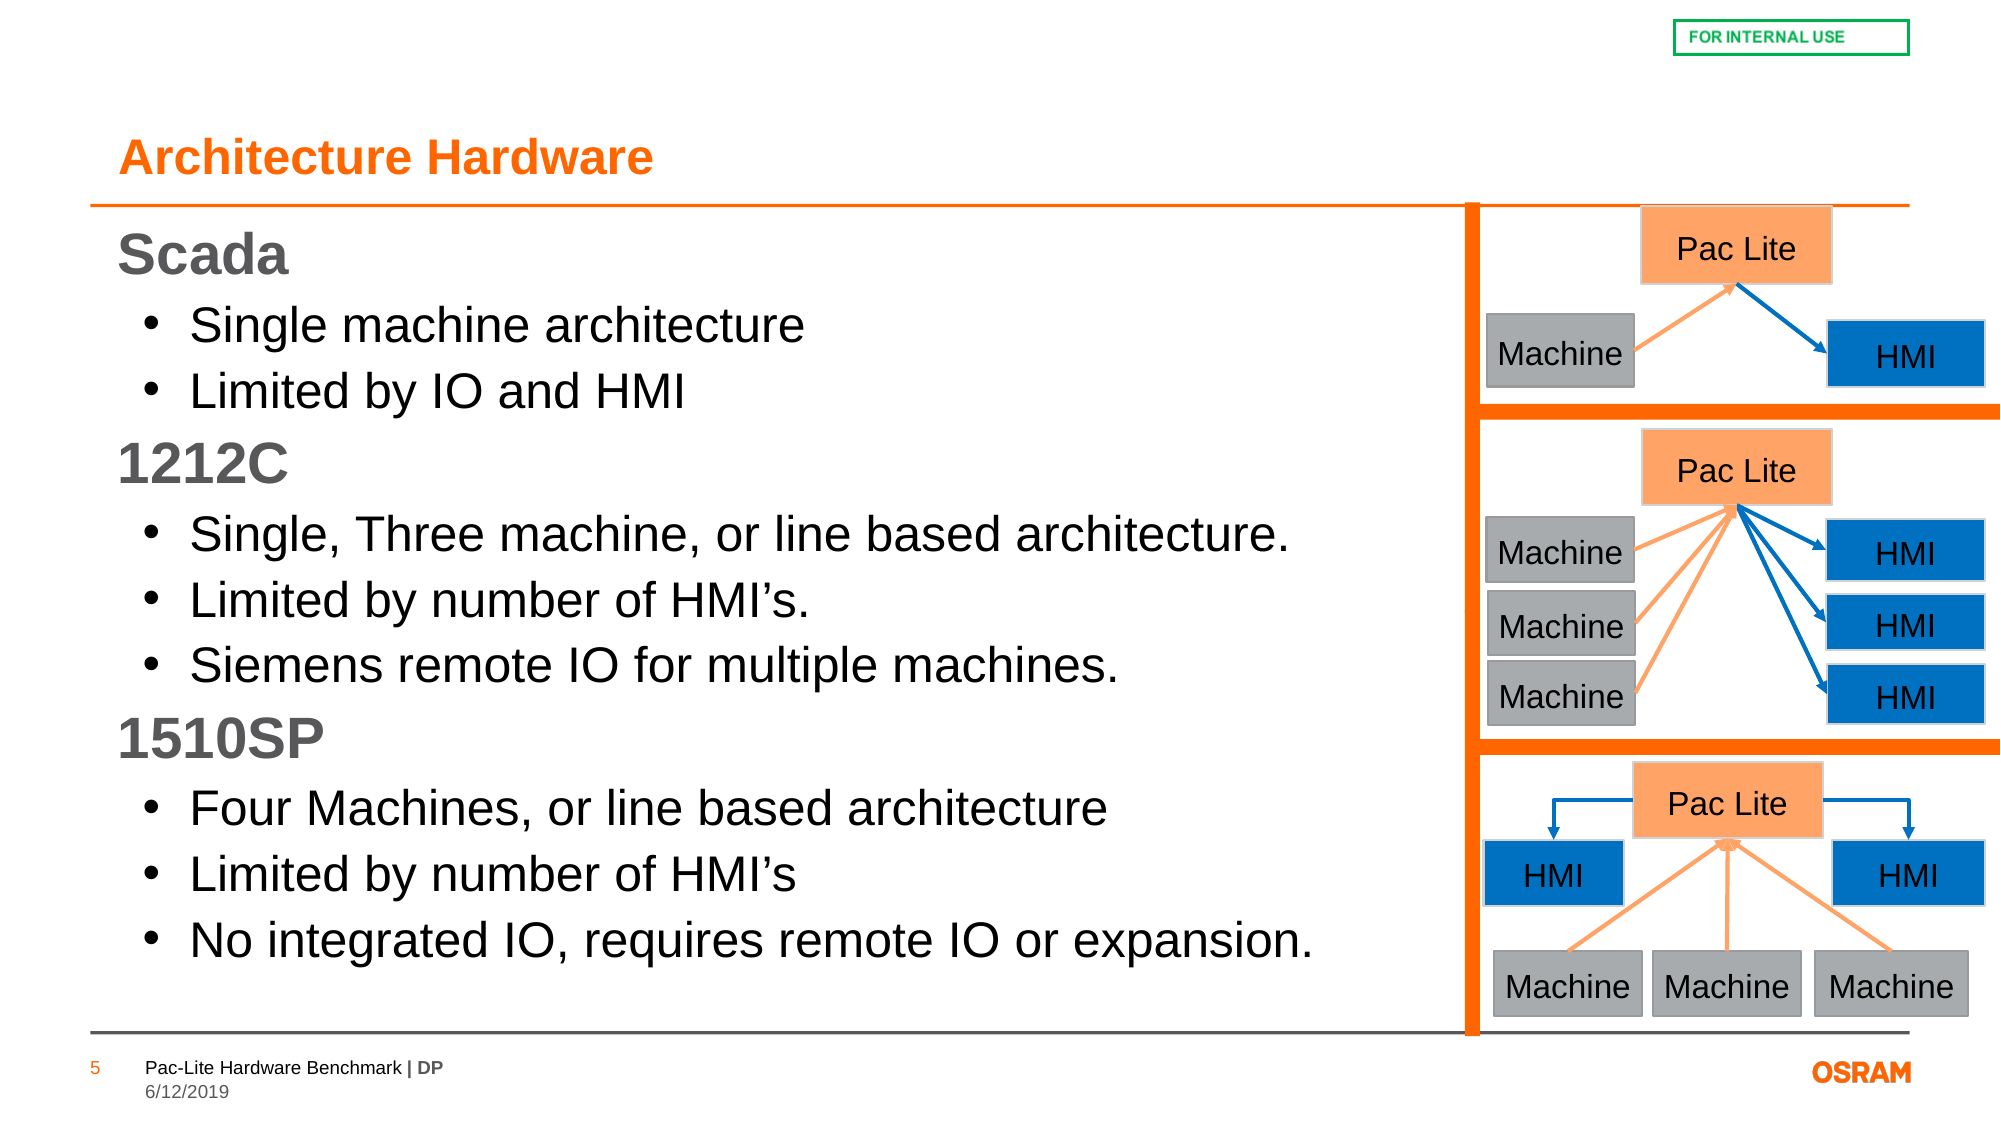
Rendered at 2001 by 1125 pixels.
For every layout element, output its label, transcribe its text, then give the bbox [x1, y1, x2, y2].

text_box HMI [1826, 319, 1986, 388]
text_box Machine [1487, 660, 1636, 726]
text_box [1822, 799, 1909, 840]
text_box HMI [1483, 839, 1562, 906]
text_box Machine [1486, 517, 1629, 582]
text_box [1464, 202, 1480, 613]
text_box HMI [1833, 518, 1986, 582]
text_box Pac Lite [1641, 206, 1832, 284]
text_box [1633, 283, 1735, 351]
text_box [1567, 838, 1728, 952]
text_box Machine [1486, 314, 1634, 387]
text_box [1464, 613, 1480, 1037]
text_box [1468, 403, 2000, 420]
text_box HMI [1826, 663, 1986, 725]
text_box [1472, 739, 2000, 755]
text_box Machine [1494, 951, 1642, 1016]
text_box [1635, 504, 1738, 694]
text_box HMI [1896, 839, 1986, 906]
text_box Scada Single machine architecture Limited by IO and HMI 1212C Single, Three machine, or line based architecture. Limited by number of HMI’s. Siemens remote IO for multiple machines. 1510SP Four Machines, or line based architecture Limited by number of HMI’s No integrated IO, requires remote IO or expansion. [117, 209, 1464, 1021]
slide_number [142, 1054, 1517, 1081]
text_box Machine [1487, 590, 1630, 656]
title Architecture Hardware [118, 118, 1882, 185]
picture [1673, 19, 1910, 56]
text_box Machine [1814, 951, 1969, 1016]
text_box Pac Lite [1641, 428, 1832, 506]
text_box Pac Lite [1632, 762, 1823, 836]
text_box HMI [1832, 593, 1986, 651]
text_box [1741, 504, 1828, 695]
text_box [1553, 799, 1633, 840]
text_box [1731, 838, 1892, 952]
text_box Machine [1652, 959, 1802, 1016]
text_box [1736, 283, 1828, 354]
